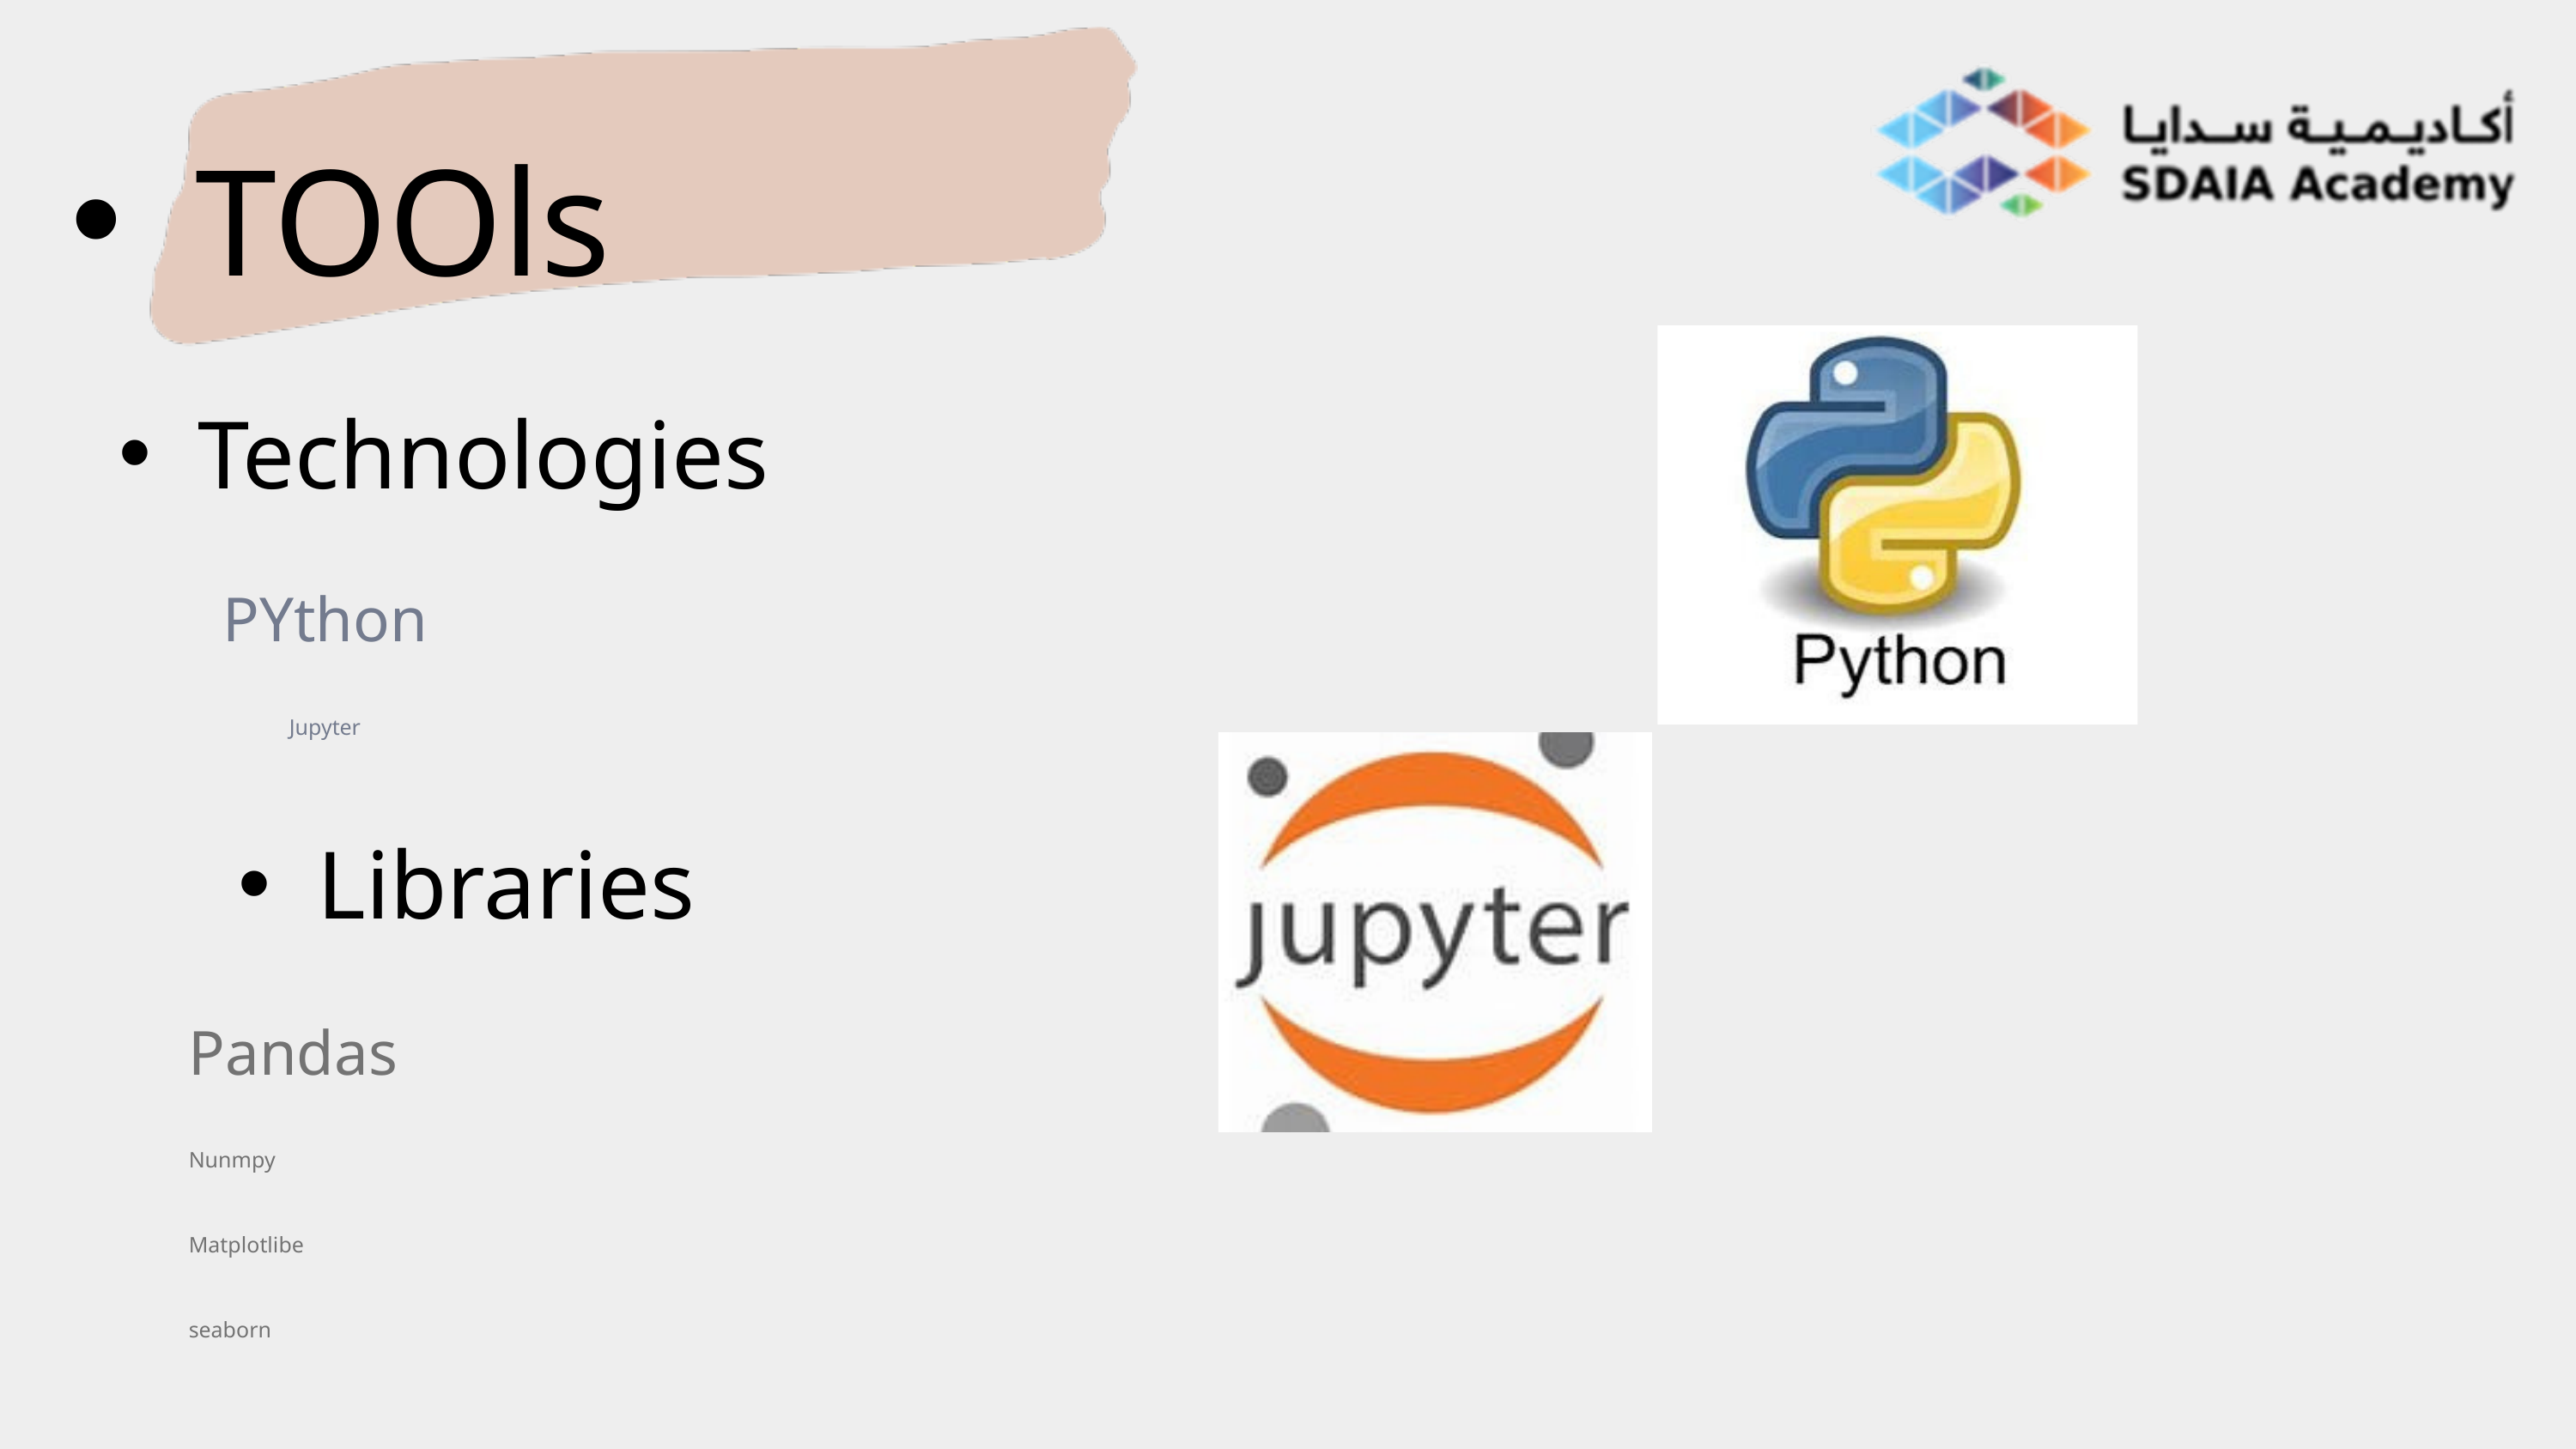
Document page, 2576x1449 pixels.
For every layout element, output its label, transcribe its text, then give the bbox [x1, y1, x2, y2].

picture [1218, 732, 1653, 1132]
text_box Technologies [22, 377, 787, 507]
picture [144, 27, 1138, 349]
text_box Pandas Nunmpy Matplotlibe seaborn [188, 1002, 905, 1428]
text_box PYthon Jupyter [0, 568, 683, 825]
picture [1657, 325, 2138, 724]
picture [1863, 59, 2524, 230]
text_box Libraries [22, 807, 832, 938]
text_box TOOls [0, 100, 140, 306]
